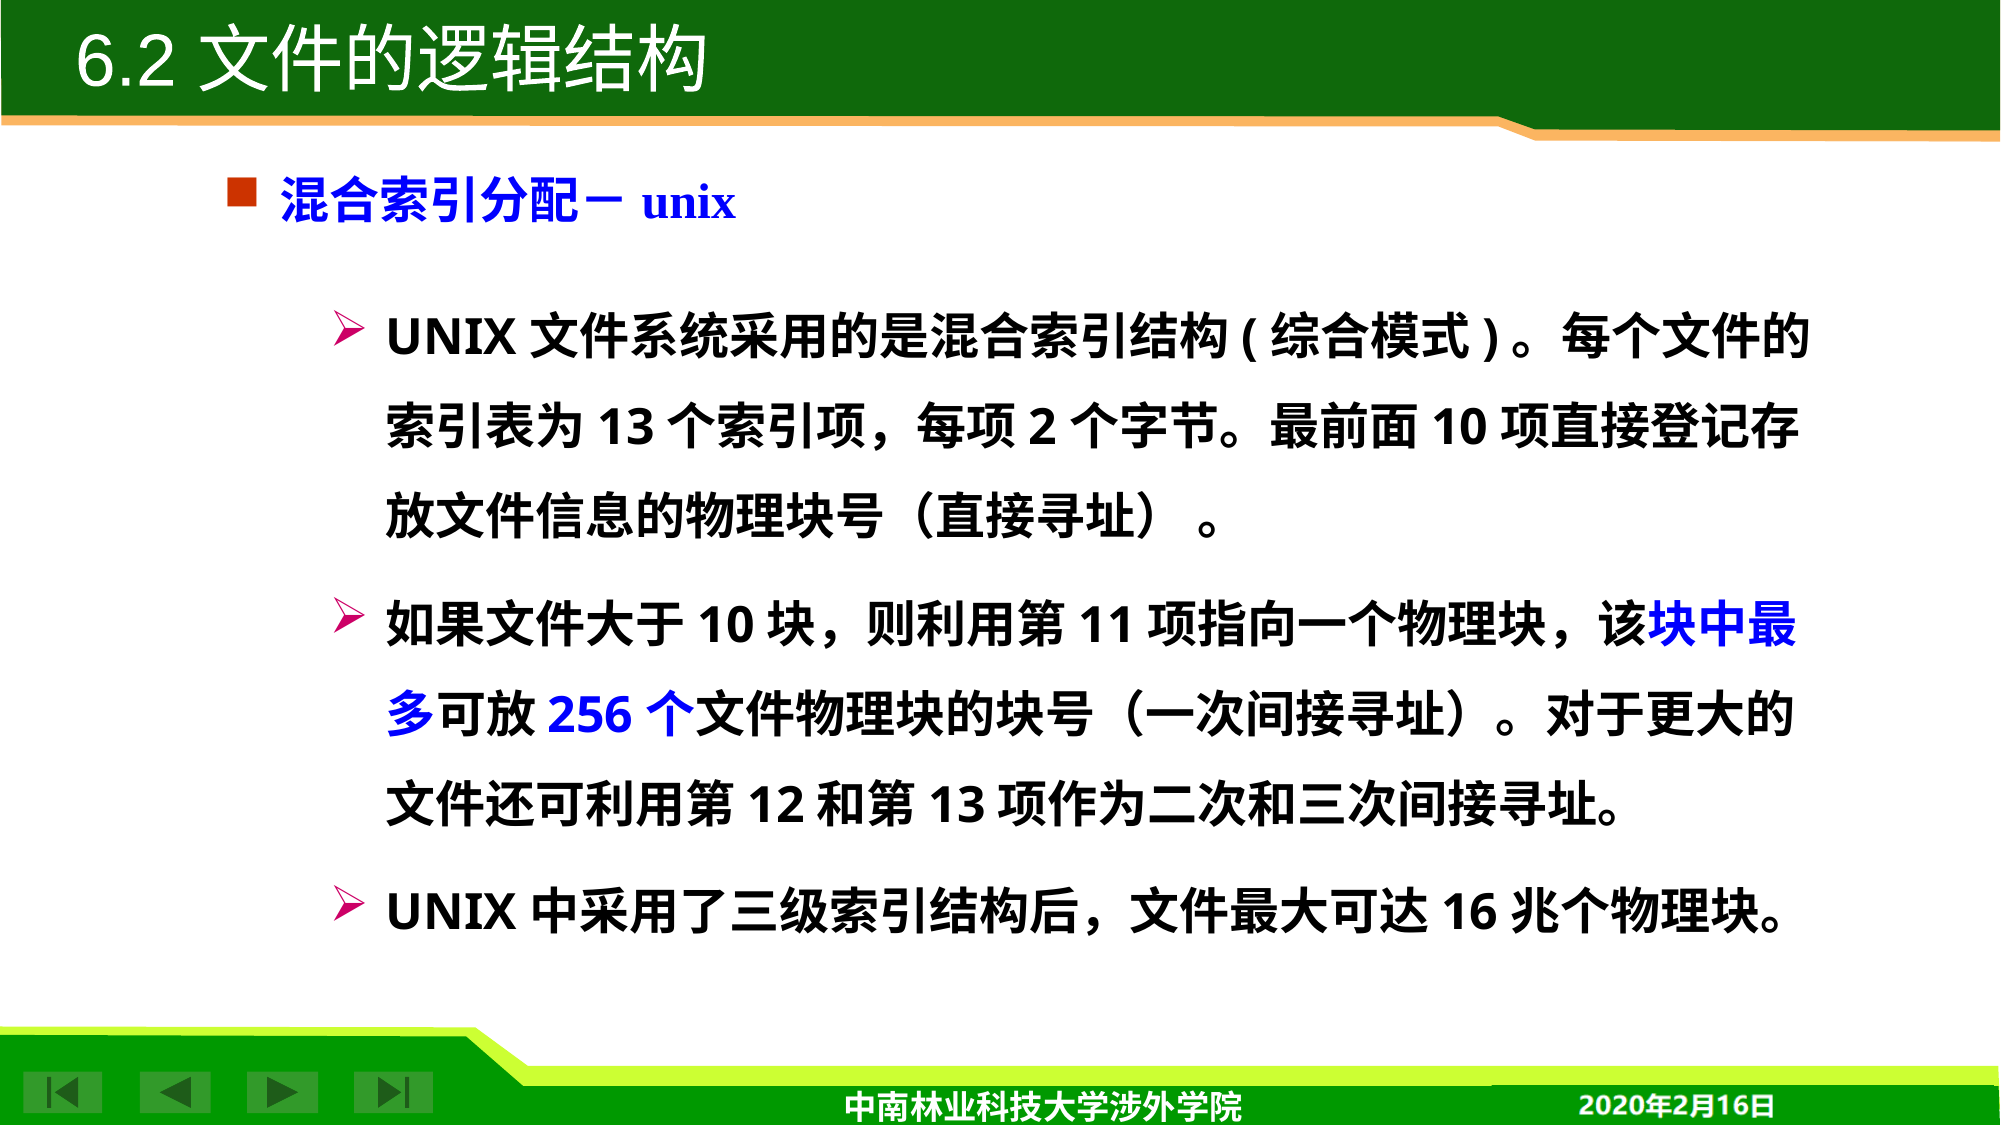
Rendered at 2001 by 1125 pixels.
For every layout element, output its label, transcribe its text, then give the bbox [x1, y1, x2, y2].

text_box 混合索引分配－unix [208, 160, 1130, 236]
list UNIX文件系统采用的是混合索引结构(综合模式)。每个文件的索引表为13个索引项，每项2个字节。最前面10项直接登记存放文件信息的物理块号（直接寻址） 。 如果文件大于10块，则利用第11项指向一个物理块，该块中最多可放256个文件物理块的块号（一次间接寻址）。对于更大的文件还可利用第12和第13项作为二次和三次间接寻址。 UNIX中采用了三级索引结构后，文件最大可达16兆个物理块。 [314, 267, 1827, 1004]
